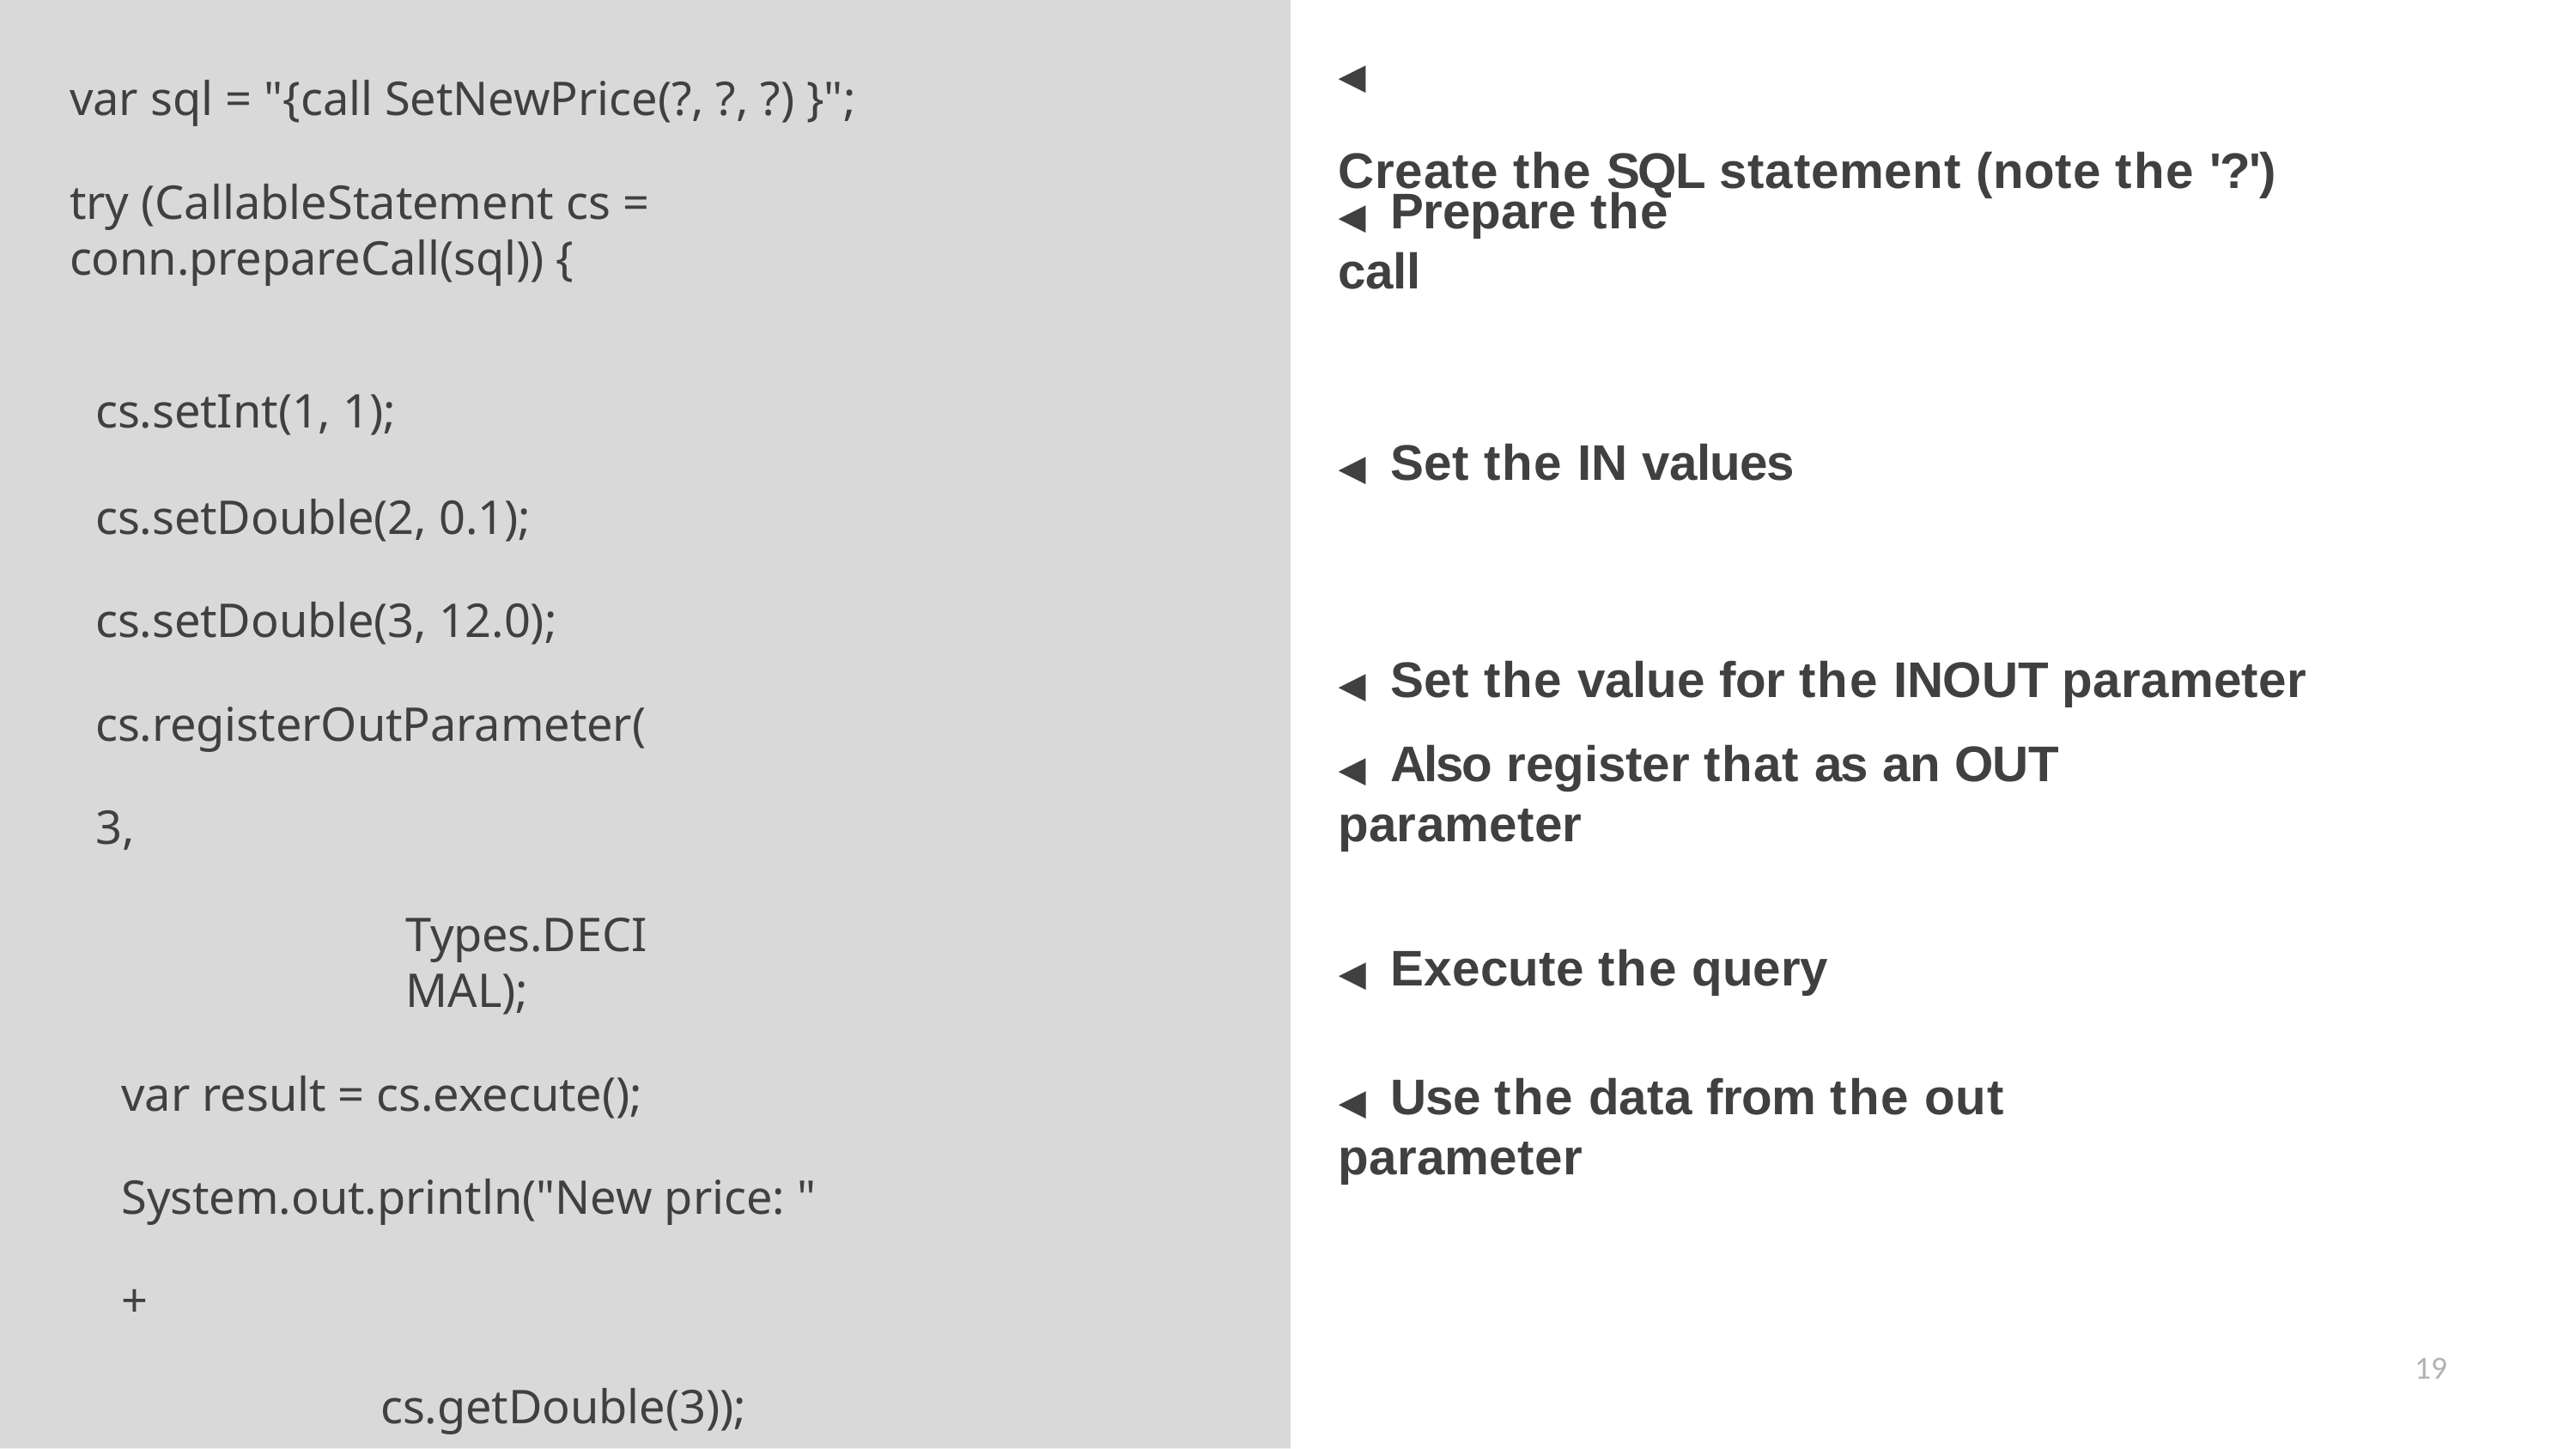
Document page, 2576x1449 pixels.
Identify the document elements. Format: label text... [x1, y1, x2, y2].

title ◀ Create the SQL statement (note the '?') [253, 51, 2323, 295]
text_box ◀ Set the IN values ◀ Set the value for the INOUT parameter ◀ Also register that as an OUT parameter [1336, 428, 2310, 852]
text_box ◀ Prepare the call [1336, 176, 1765, 299]
slide_number 19 [1855, 1347, 2447, 1420]
text_box ◀ Execute the query ◀ Use the data from the out parameter [1336, 934, 2259, 1185]
text_box try (CallableStatement cs = conn.prepareCall(sql)) { [67, 171, 253, 285]
text_box var sql = "{call SetNewPrice(?, ?, ?) }"; [67, 67, 253, 125]
list cs.setInt(1, 1); cs.setDouble(2, 0.1); cs.setDouble(3, 12.0); cs.registerOutParameter(3, Types.DECIMAL); var result = cs.execute(); System.out.println("New price: " + cs.getDouble(3)); } [67, 379, 817, 1449]
